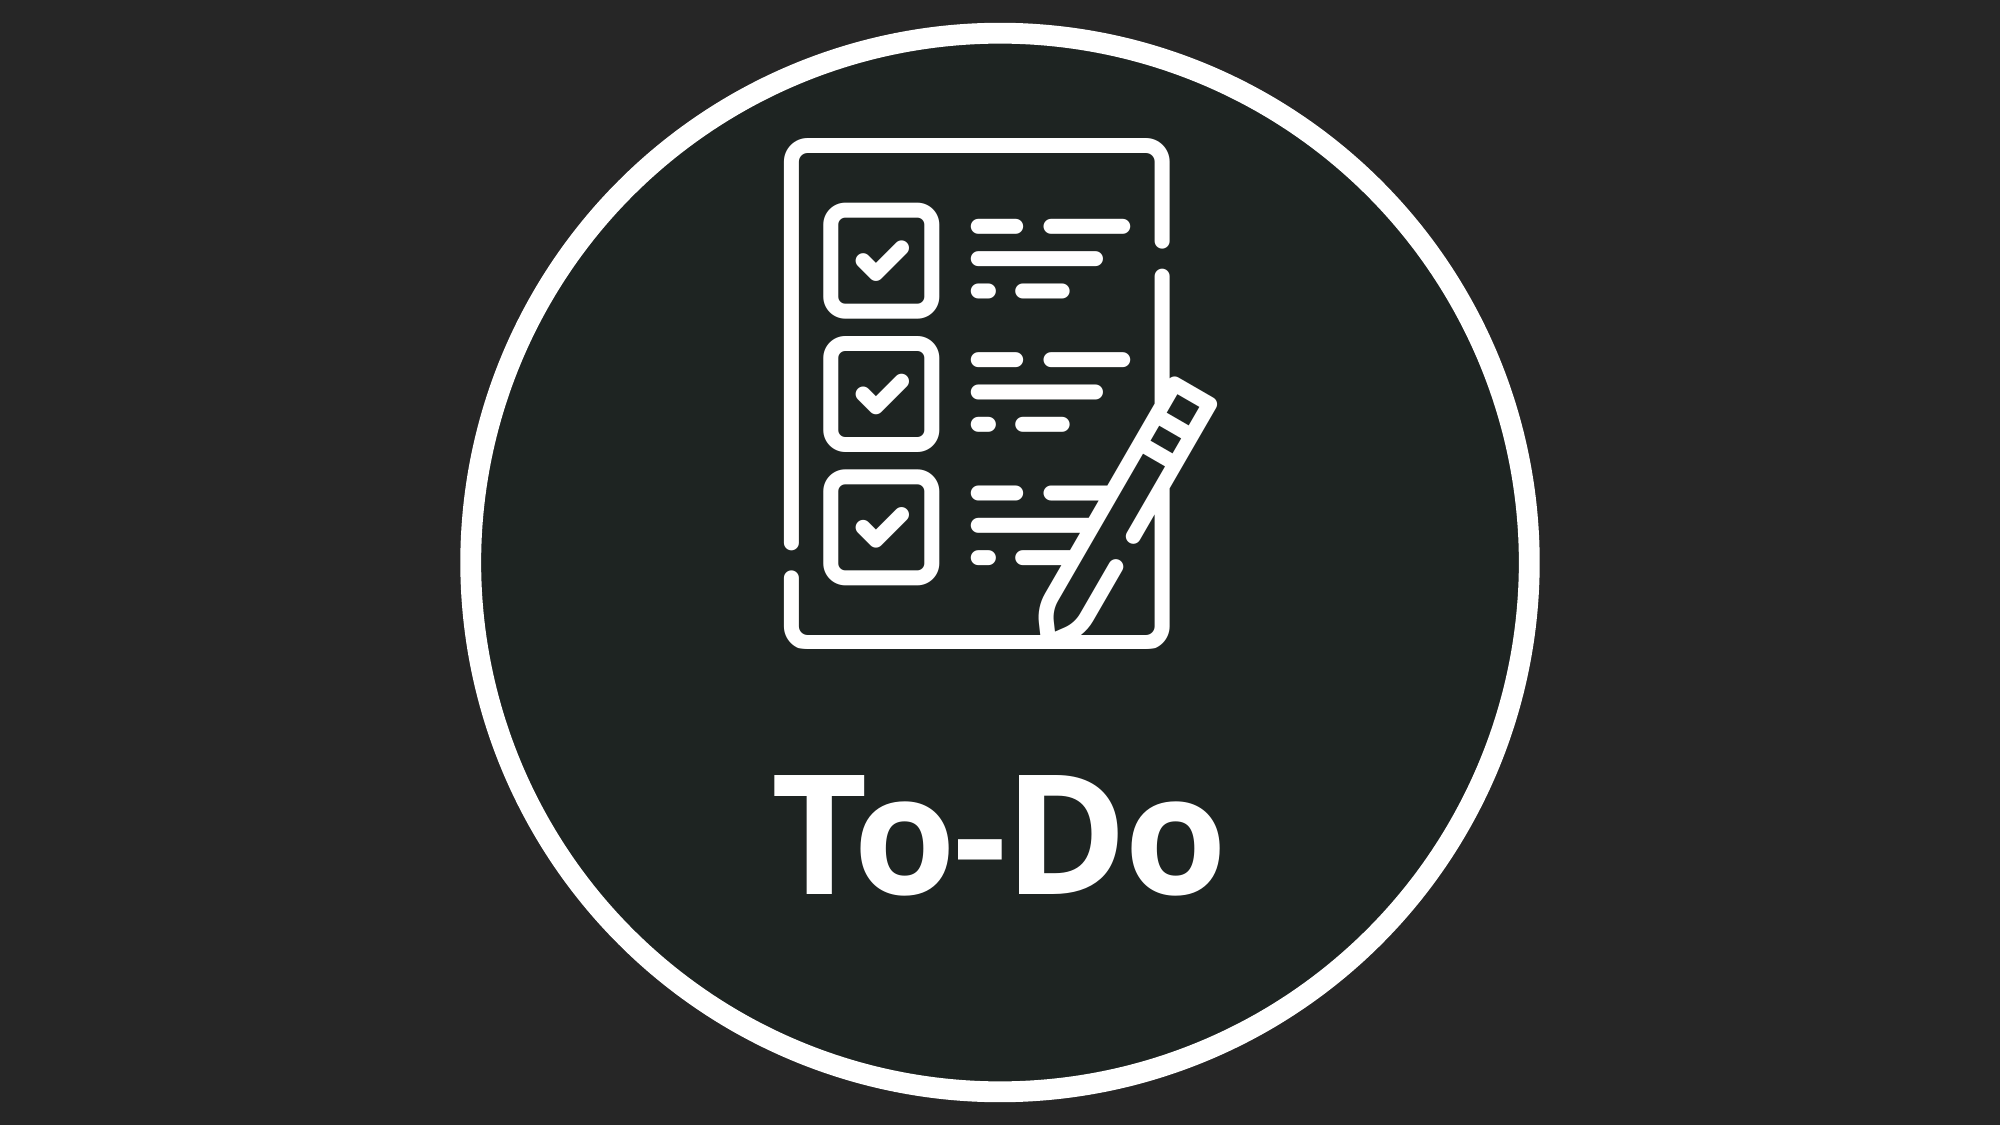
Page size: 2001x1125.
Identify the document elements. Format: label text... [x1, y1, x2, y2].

picture [745, 138, 1255, 649]
text_box [469, 32, 1531, 905]
text_box To-Do [594, 720, 1405, 935]
text_box [622, 935, 1378, 1093]
